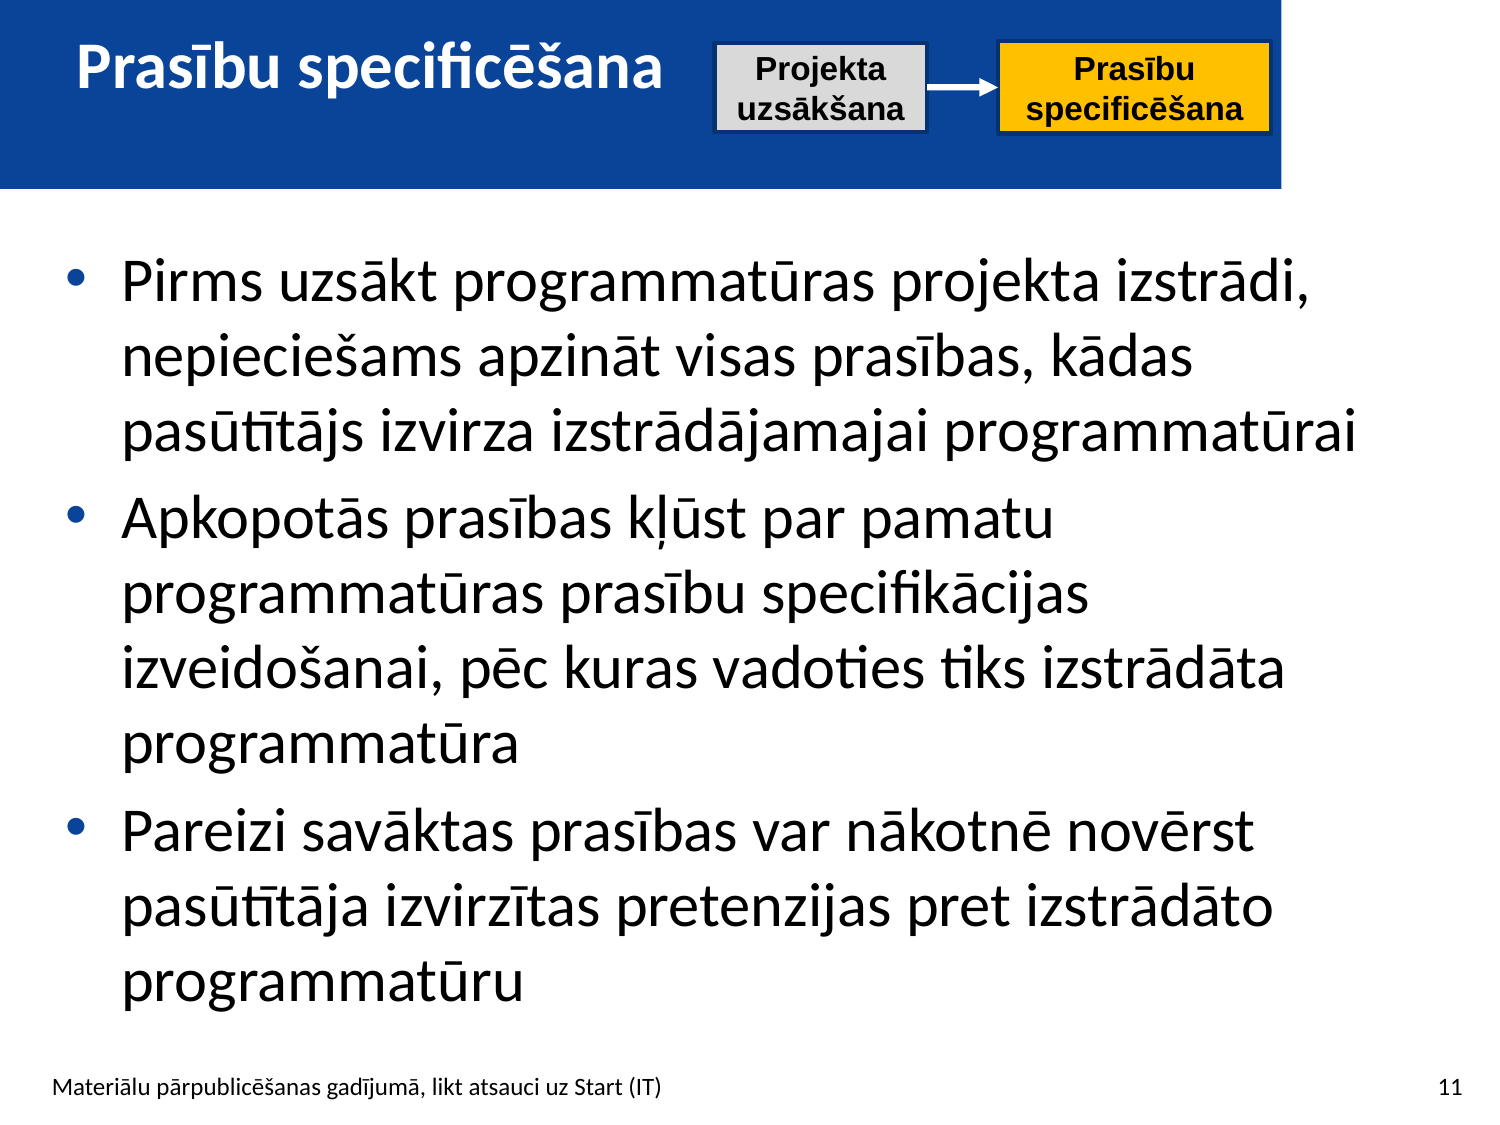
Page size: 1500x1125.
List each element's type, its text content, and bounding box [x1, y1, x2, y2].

text_box Projekta uzsākšana [712, 41, 929, 134]
list Pirms uzsākt programmatūras projekta izstrādi, nepieciešams apzināt visas prasības, kādas pasūtītājs izvirza izstrādājamajai programmatūrai Apkopotās prasības kļūst par pamatu programmatūras prasību specifikācijas izveidošanai, pēc kuras vadoties tiks izstrādāta programmatūra Pareizi savāktas prasības var nākotnē novērst pasūtītāja izvirzītas pretenzijas pret izstrādāto programmatūru [49, 231, 1426, 1064]
title Prasību specificēšana [76, 14, 1223, 173]
slide_number 11 [1127, 1062, 1479, 1109]
text_box Prasību specificēšana [996, 39, 1273, 136]
